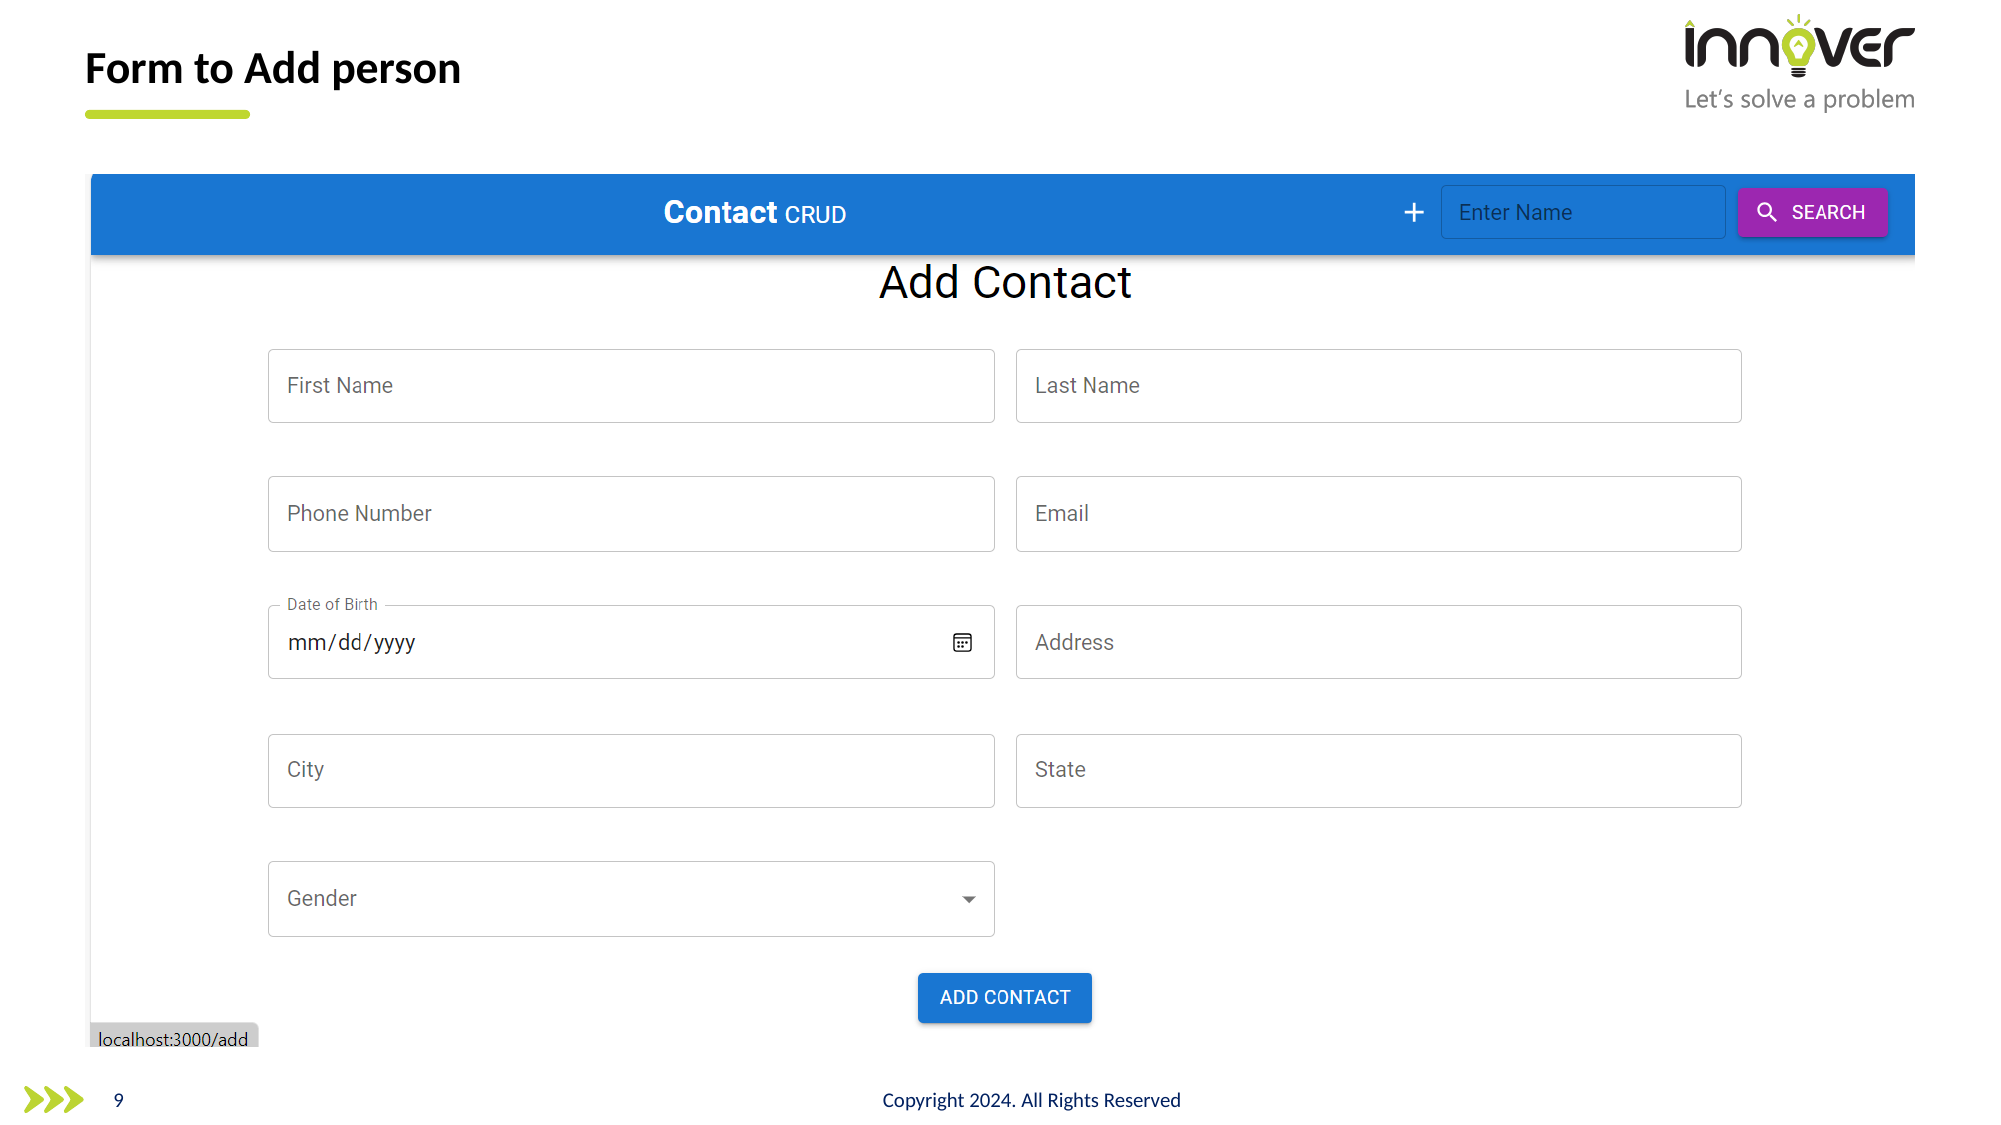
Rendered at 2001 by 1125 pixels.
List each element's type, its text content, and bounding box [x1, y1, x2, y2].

title Form to Add person [85, 0, 1524, 94]
picture [1685, 14, 1915, 113]
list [85, 174, 1915, 1048]
